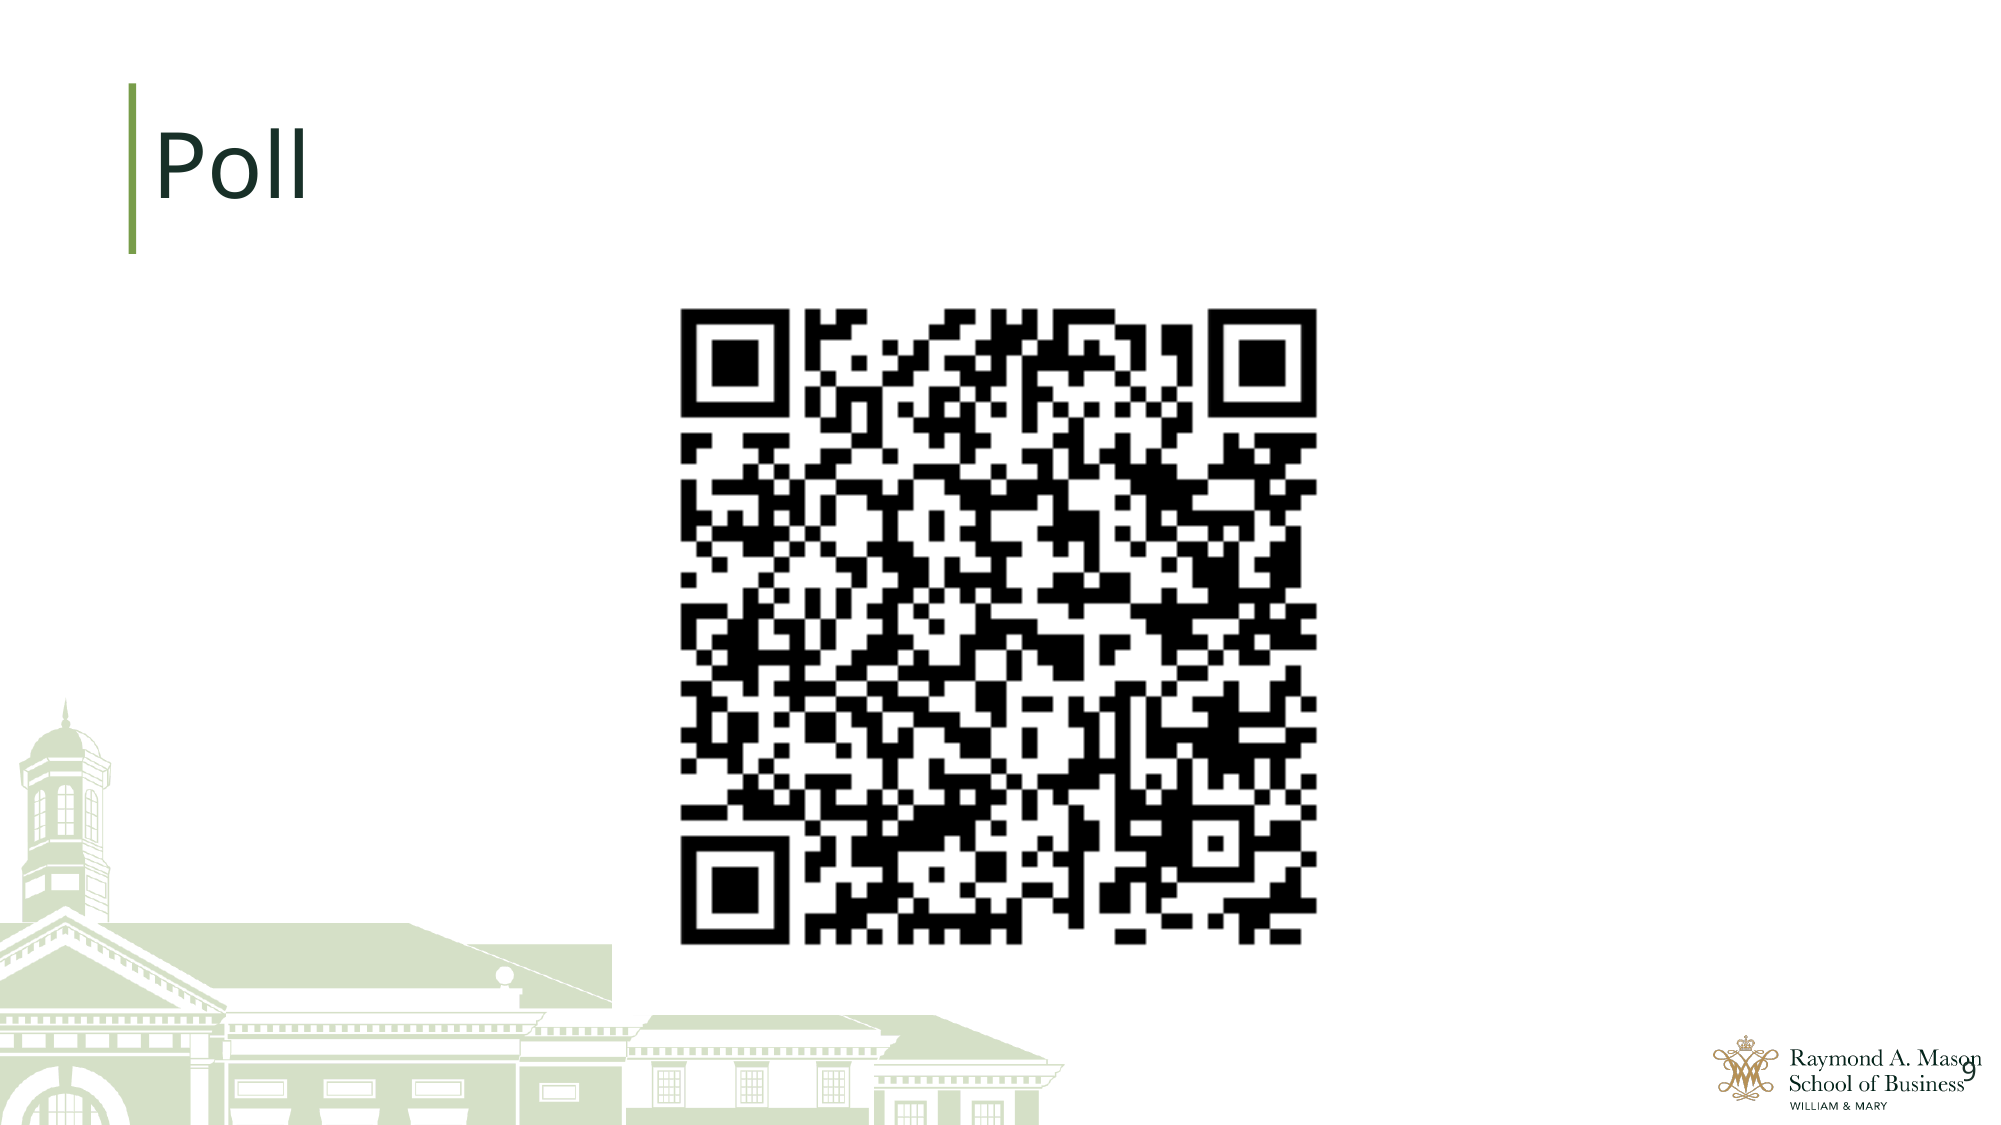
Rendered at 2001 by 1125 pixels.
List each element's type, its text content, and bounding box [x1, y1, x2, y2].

title Poll [137, 59, 1863, 278]
picture [1713, 1035, 1982, 1110]
slide_number ‹#› [1871, 1038, 1992, 1125]
picture [0, 240, 1387, 1125]
